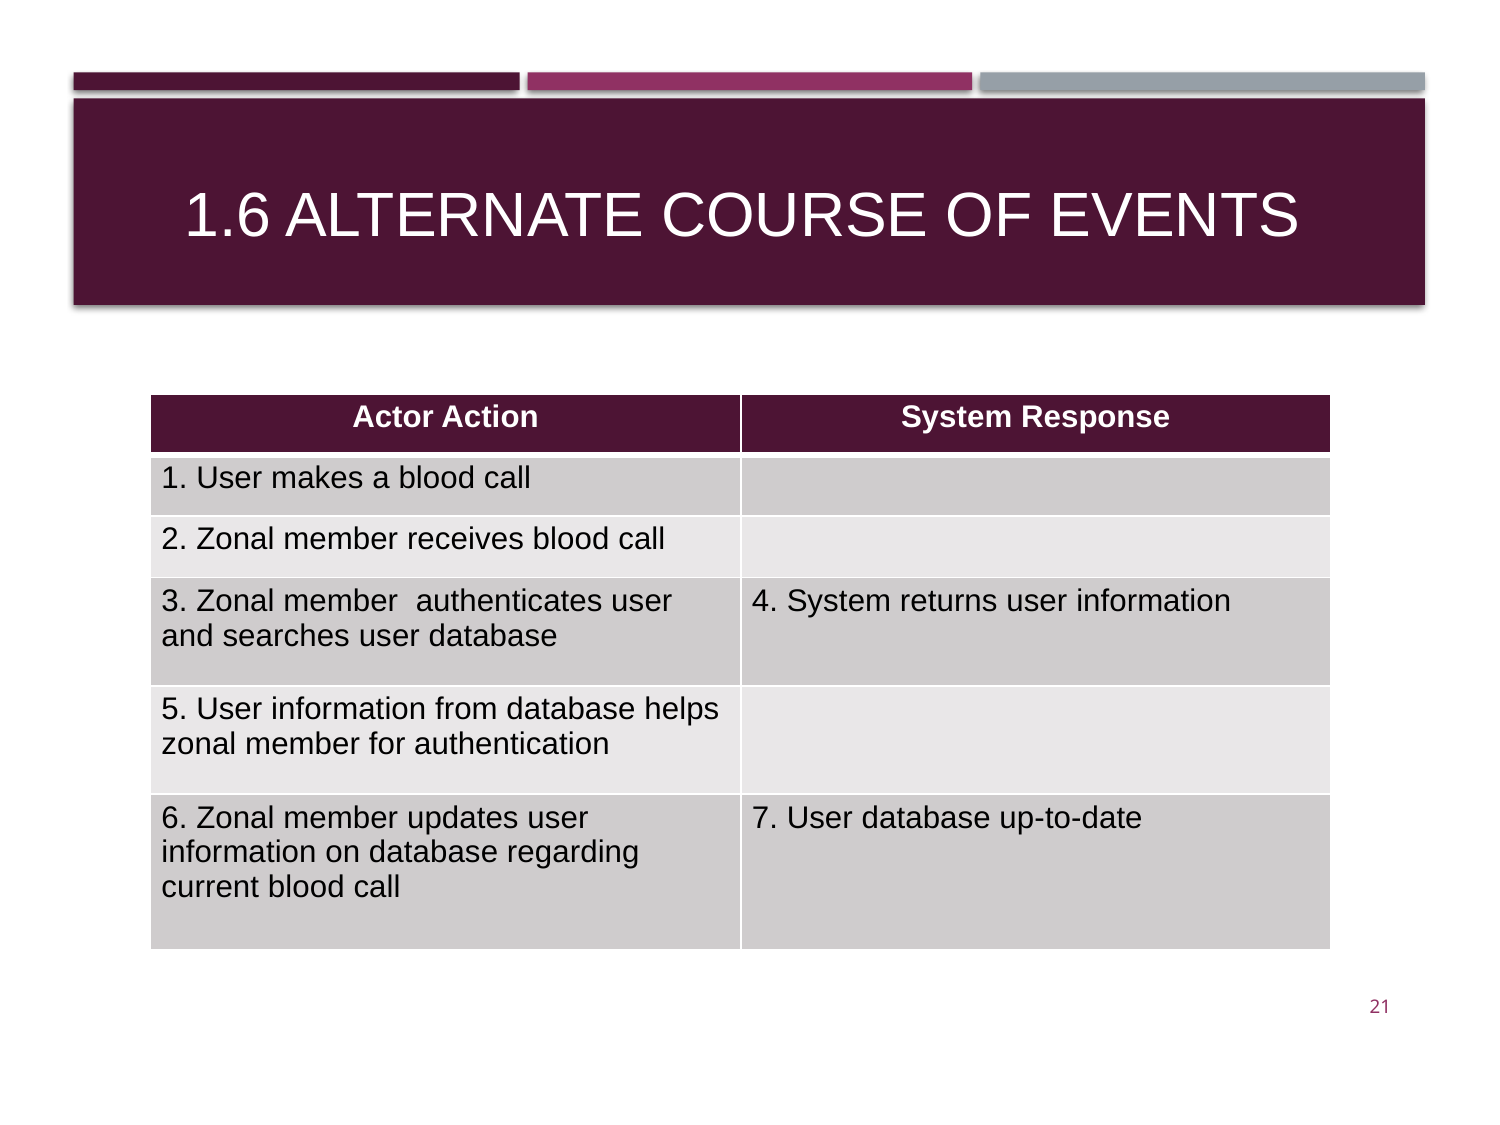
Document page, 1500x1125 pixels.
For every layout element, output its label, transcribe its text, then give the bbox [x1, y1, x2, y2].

slide_number 21 [1279, 977, 1406, 1037]
table_cell 5. User information from database helps zonal member for authentication [151, 687, 740, 793]
table_cell [742, 517, 1330, 577]
table_cell 1. User makes a blood call [151, 458, 740, 515]
table_cell 2. Zonal member receives blood call [151, 517, 740, 577]
title 1.6 Alternate Course of Events [143, 149, 1343, 257]
table_cell 6. Zonal member updates user information on database regarding current blood call [151, 795, 740, 949]
table_cell 4. System returns user information [742, 578, 1330, 685]
table_cell [742, 458, 1330, 515]
table_cell 3. Zonal member authenticates user and searches user database [151, 578, 740, 685]
table_cell 7. User database up-to-date [742, 795, 1330, 949]
table_cell [742, 687, 1330, 793]
table_header System Response [742, 395, 1330, 452]
table_header Actor Action [151, 395, 740, 452]
